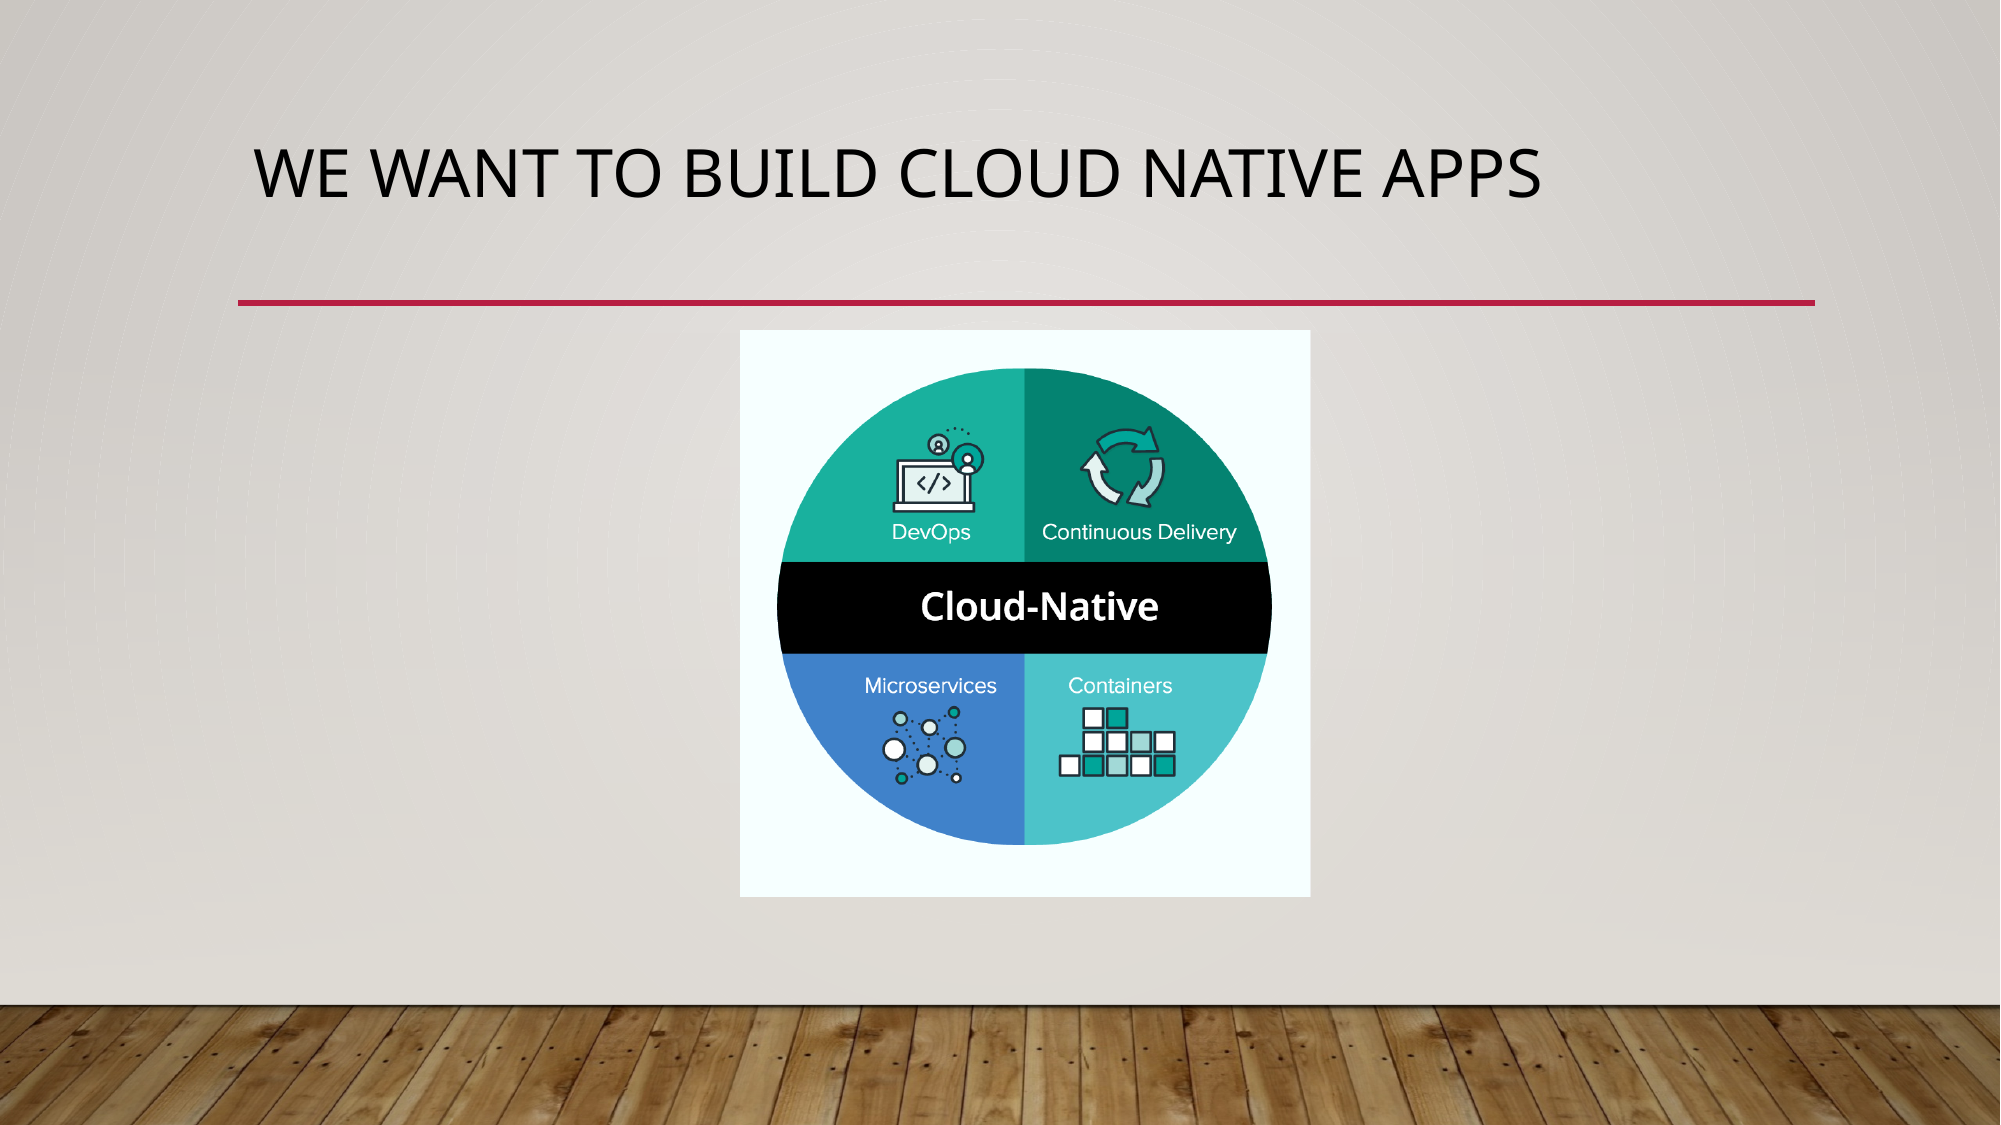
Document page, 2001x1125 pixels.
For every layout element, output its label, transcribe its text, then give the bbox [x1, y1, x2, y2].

picture [0, 1005, 2000, 1125]
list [740, 330, 1311, 897]
title We Want to Build Cloud Native Apps [238, 131, 1814, 305]
